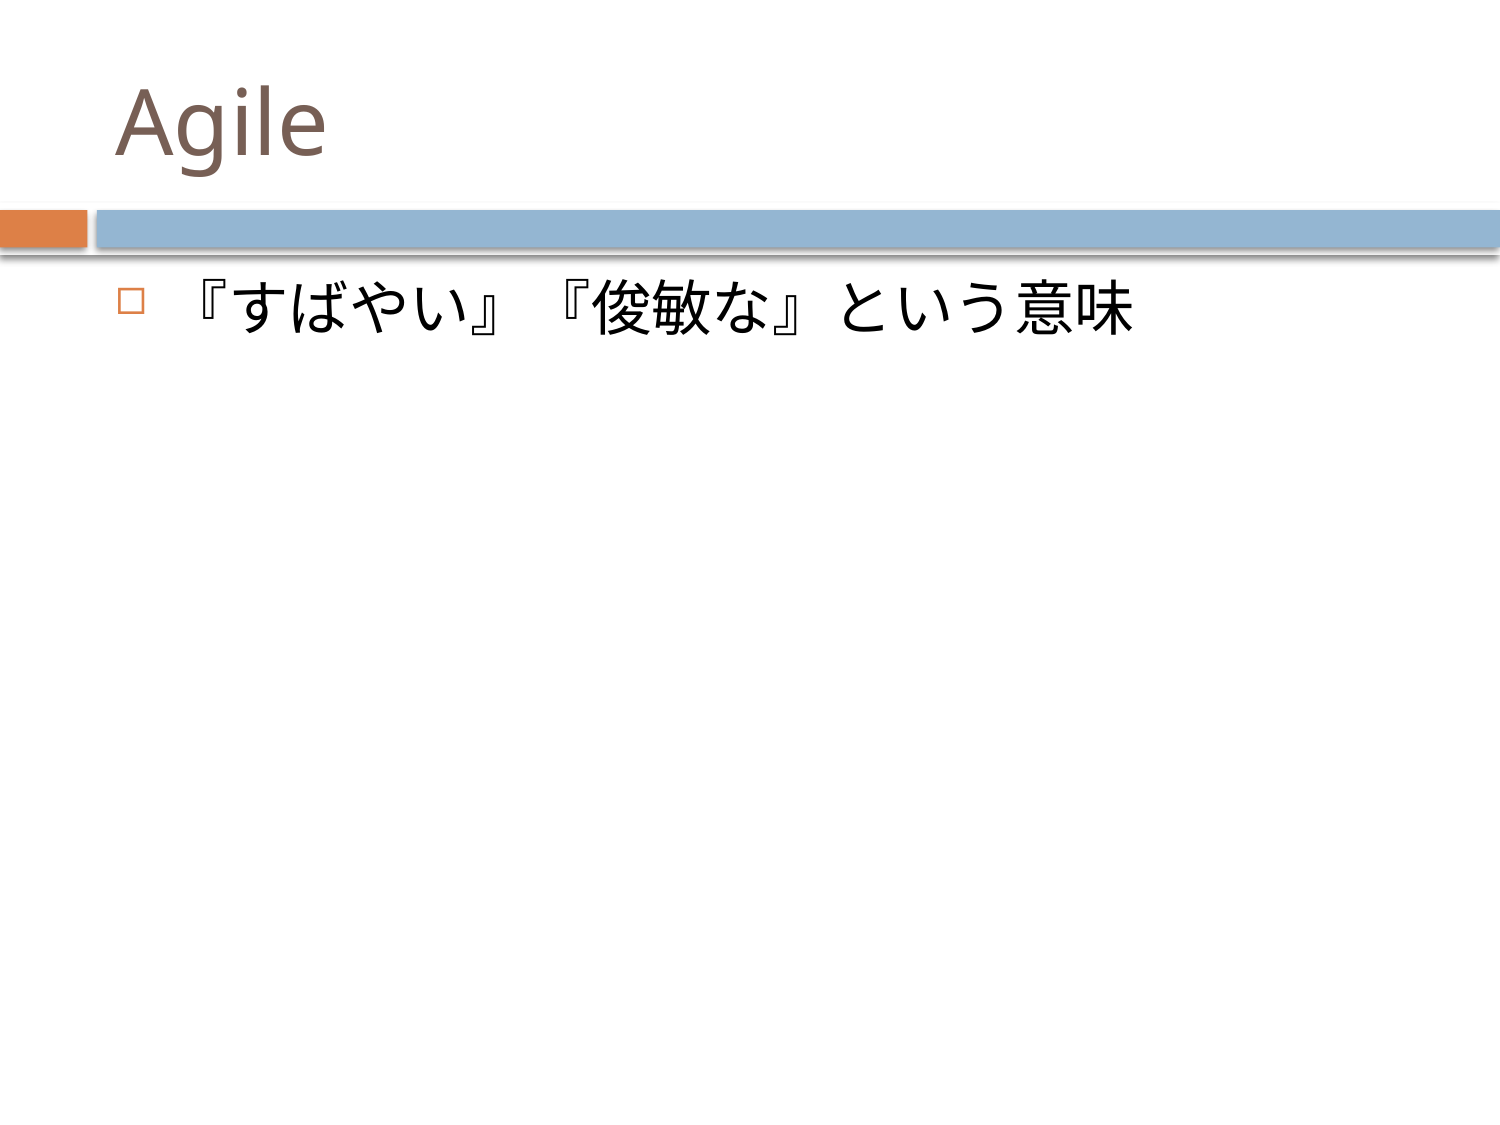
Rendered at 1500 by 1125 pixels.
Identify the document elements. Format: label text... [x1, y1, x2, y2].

title Agile [100, 37, 1438, 200]
list 『すばやい』『俊敏な』という意味 [100, 262, 1438, 1000]
